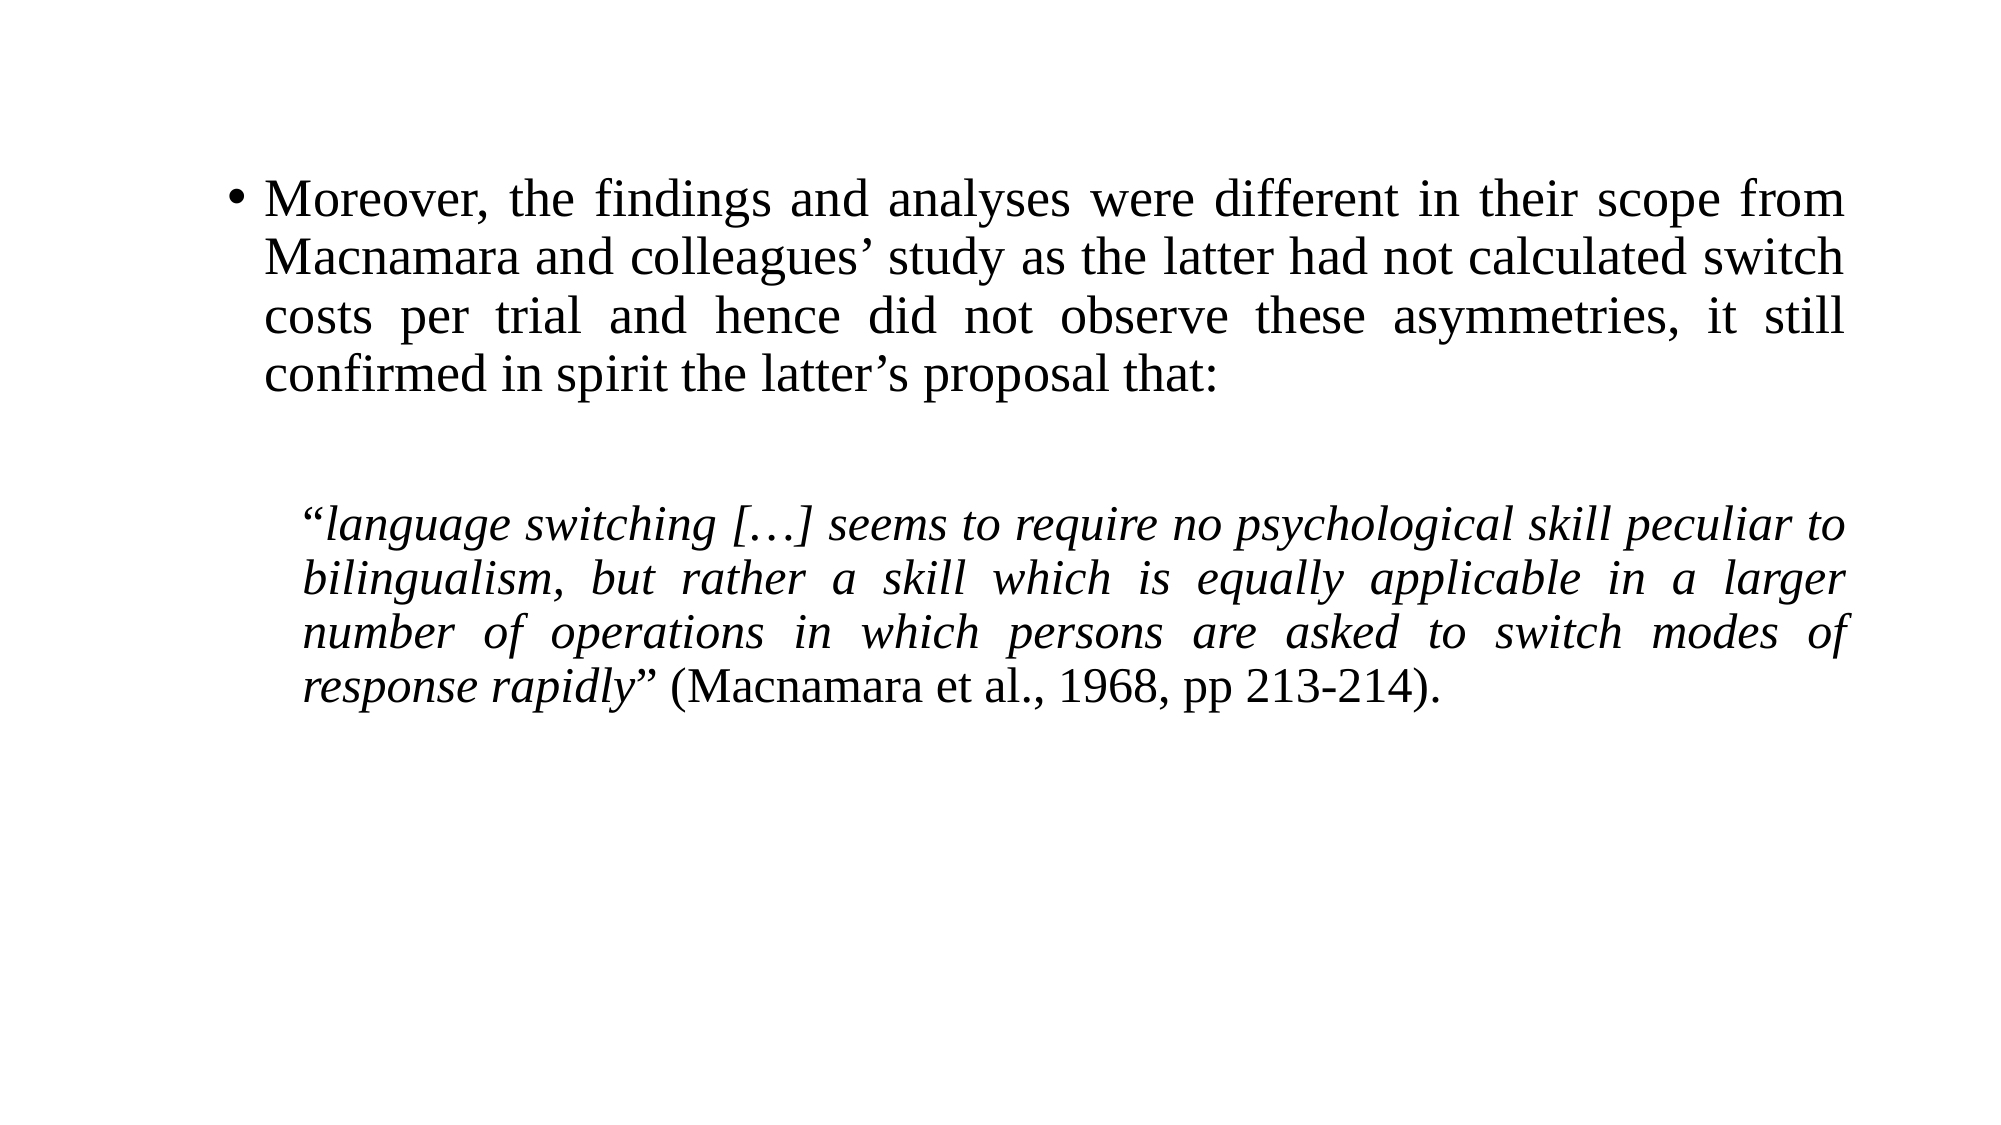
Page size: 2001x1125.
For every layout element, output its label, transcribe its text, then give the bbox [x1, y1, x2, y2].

list Moreover, the findings and analyses were different in their scope from Macnamara and colleagues’ study as the latter had not calculated switch costs per trial and hence did not observe these asymmetries, it still confirmed in spirit the latter’s proposal that: “language switching […] seems to require no psychological skill peculiar to bilingualism, but rather a skill which is equally applicable in a larger number of operations in which persons are asked to switch modes of response rapidly” (Macnamara et al., 1968, pp 213-214). [137, 81, 1863, 1014]
